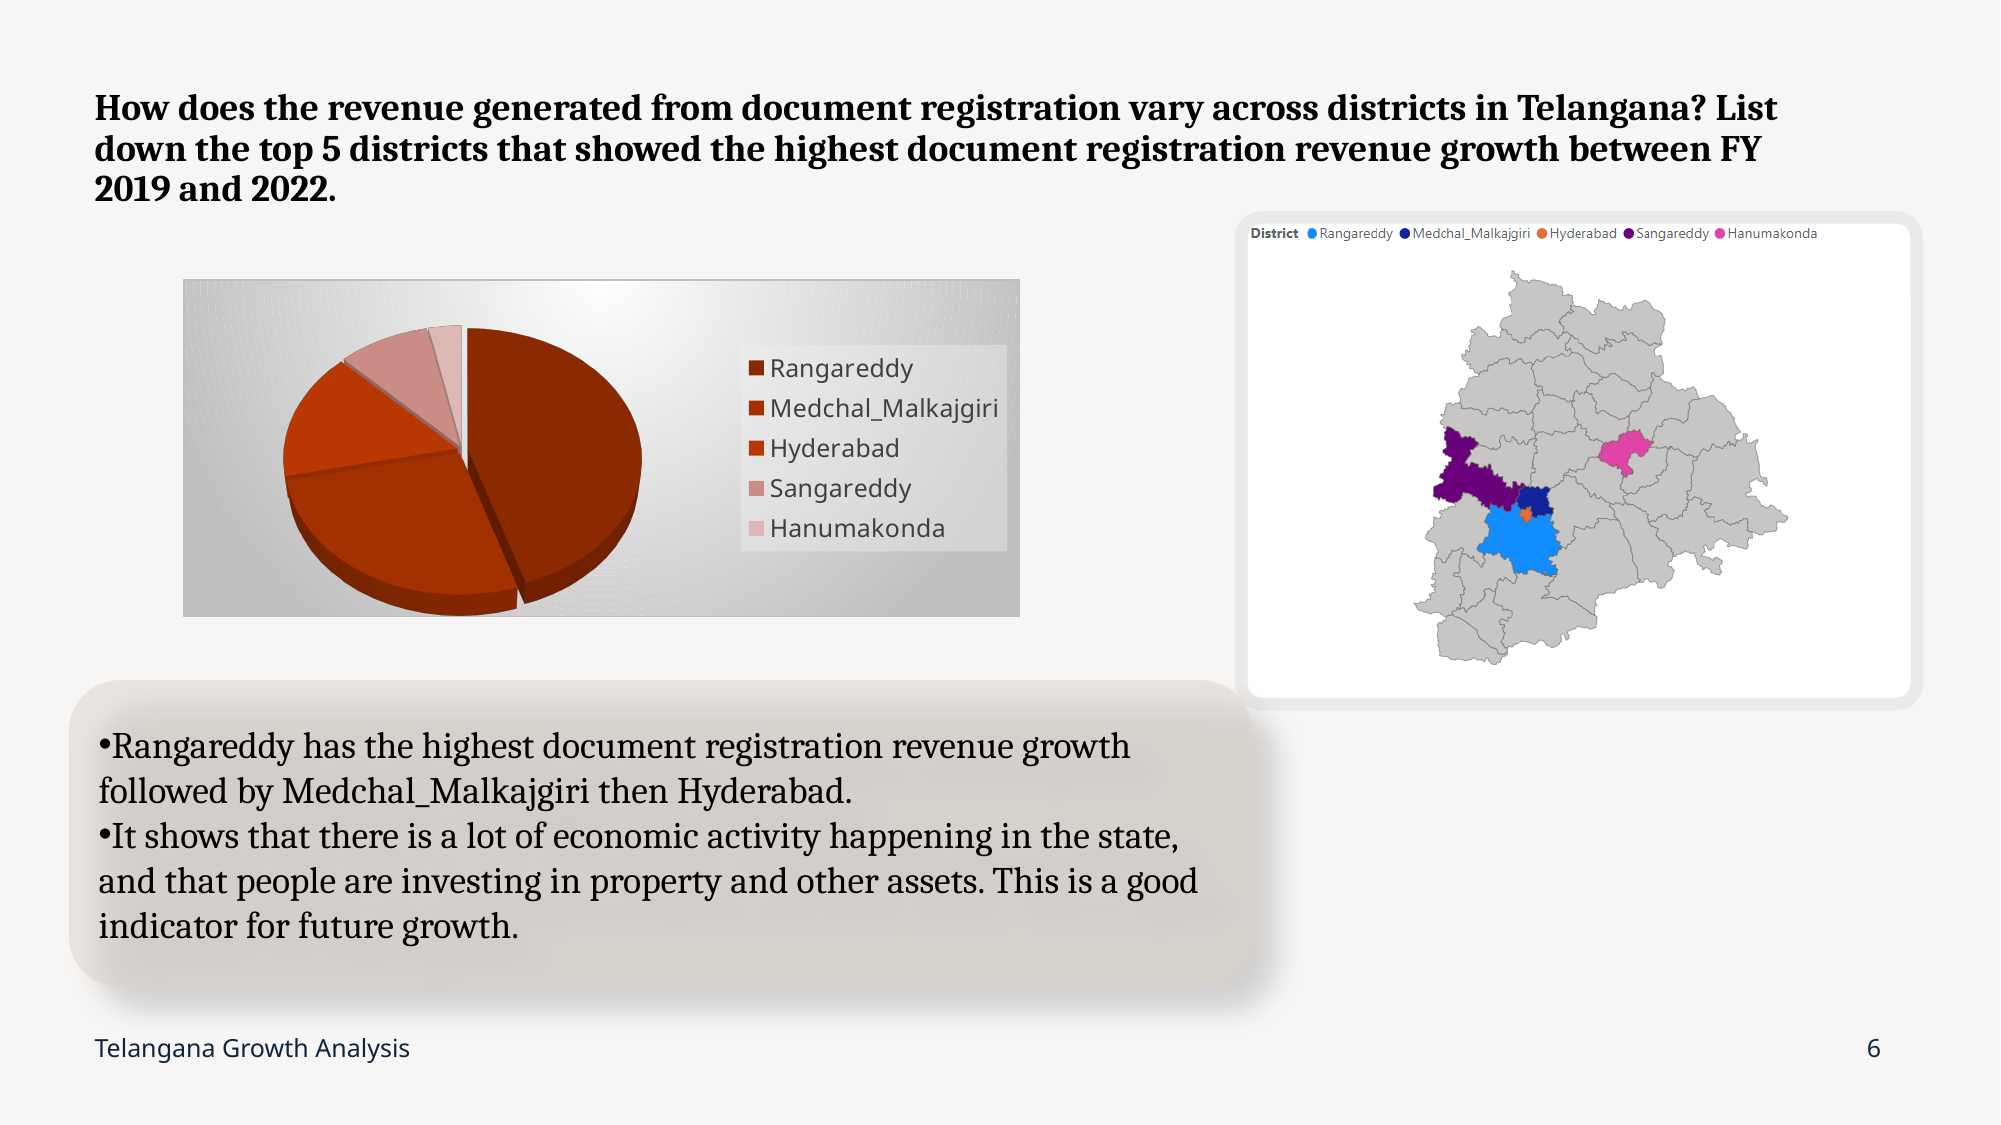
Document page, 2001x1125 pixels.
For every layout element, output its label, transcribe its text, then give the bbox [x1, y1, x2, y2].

footer Telangana Growth Analysis [79, 1020, 755, 1080]
slide_number 6 [1836, 1020, 1912, 1080]
picture [1241, 217, 1917, 704]
text_box Rangareddy has the highest document registration revenue growth followed by Medchal_Malkajgiri then Hyderabad. It shows that there is a lot of economic activity happening in the state, and that people are investing in property and other assets. This is a good indicator for future growth. [68, 680, 1252, 987]
title How does the revenue generated from document registration vary across districts in Telangana? List down the top 5 districts that showed the highest document registration revenue growth between FY 2019 and 2022. [79, 36, 1805, 261]
chart [182, 279, 1021, 618]
